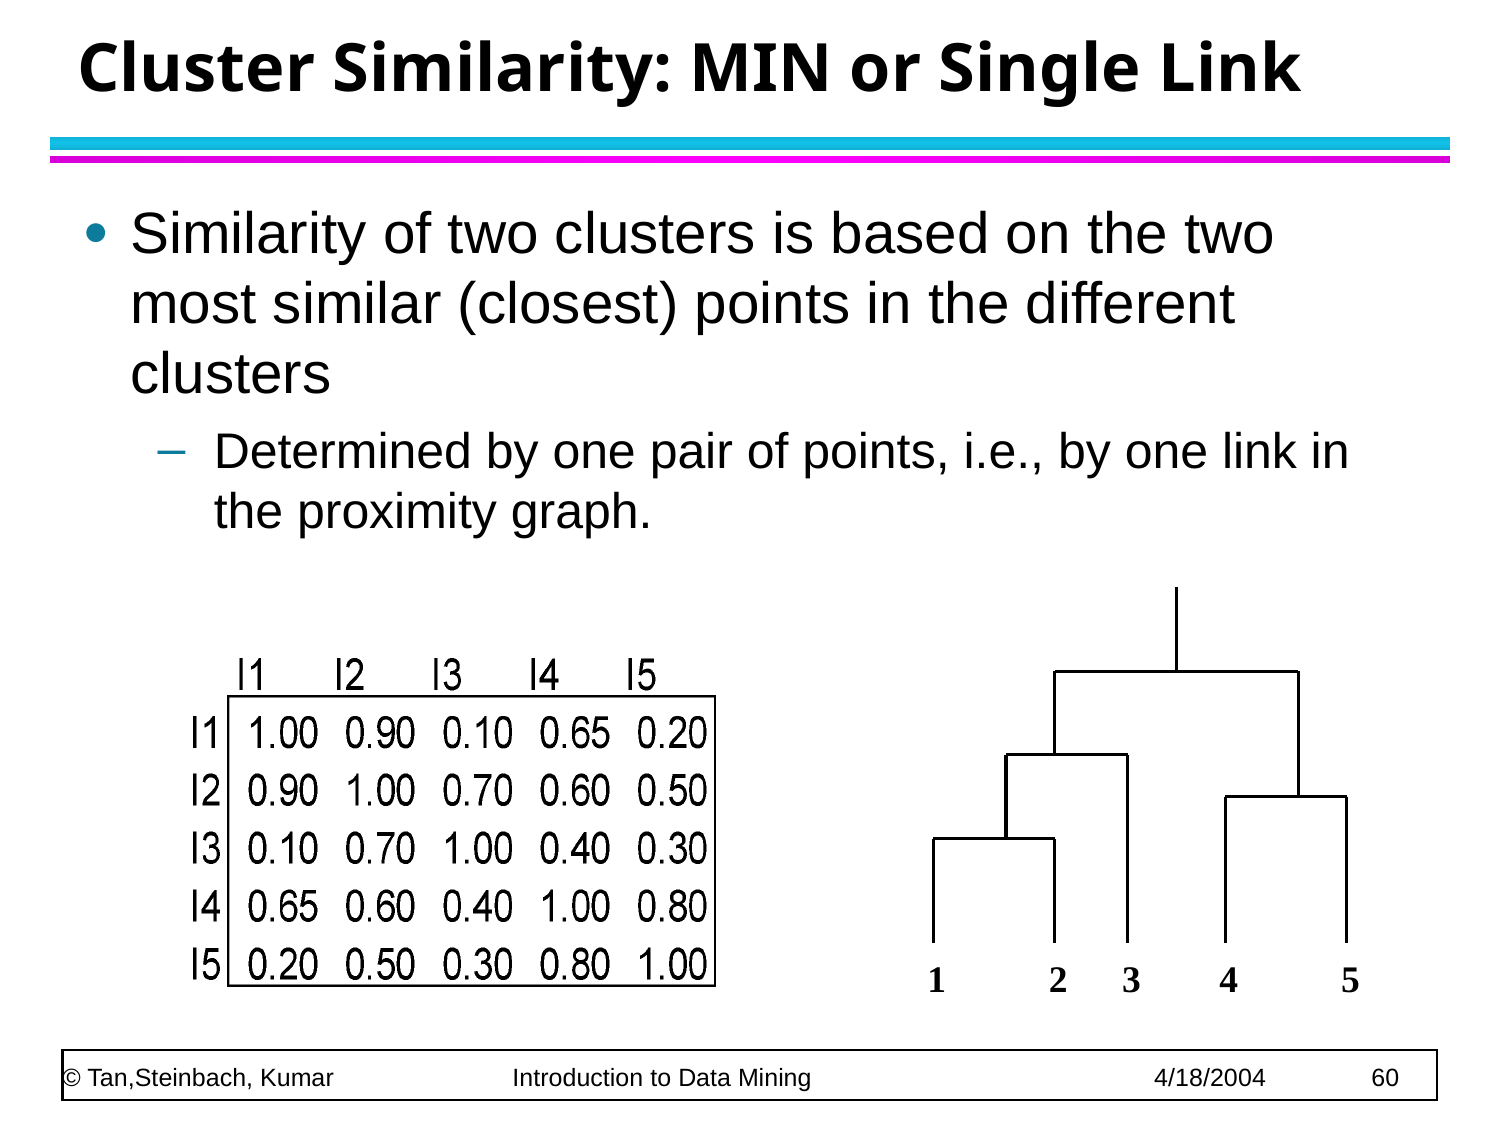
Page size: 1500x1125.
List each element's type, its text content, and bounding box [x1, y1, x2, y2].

title Cluster Similarity: MIN or Single Link [62, 24, 1421, 113]
picture [49, 637, 716, 988]
list Similarity of two clusters is based on the two most similar (closest) points in the different clusters Determined by one pair of points, i.e., by one link in the proximity graph. [67, 187, 1432, 1038]
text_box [911, 587, 1376, 1008]
